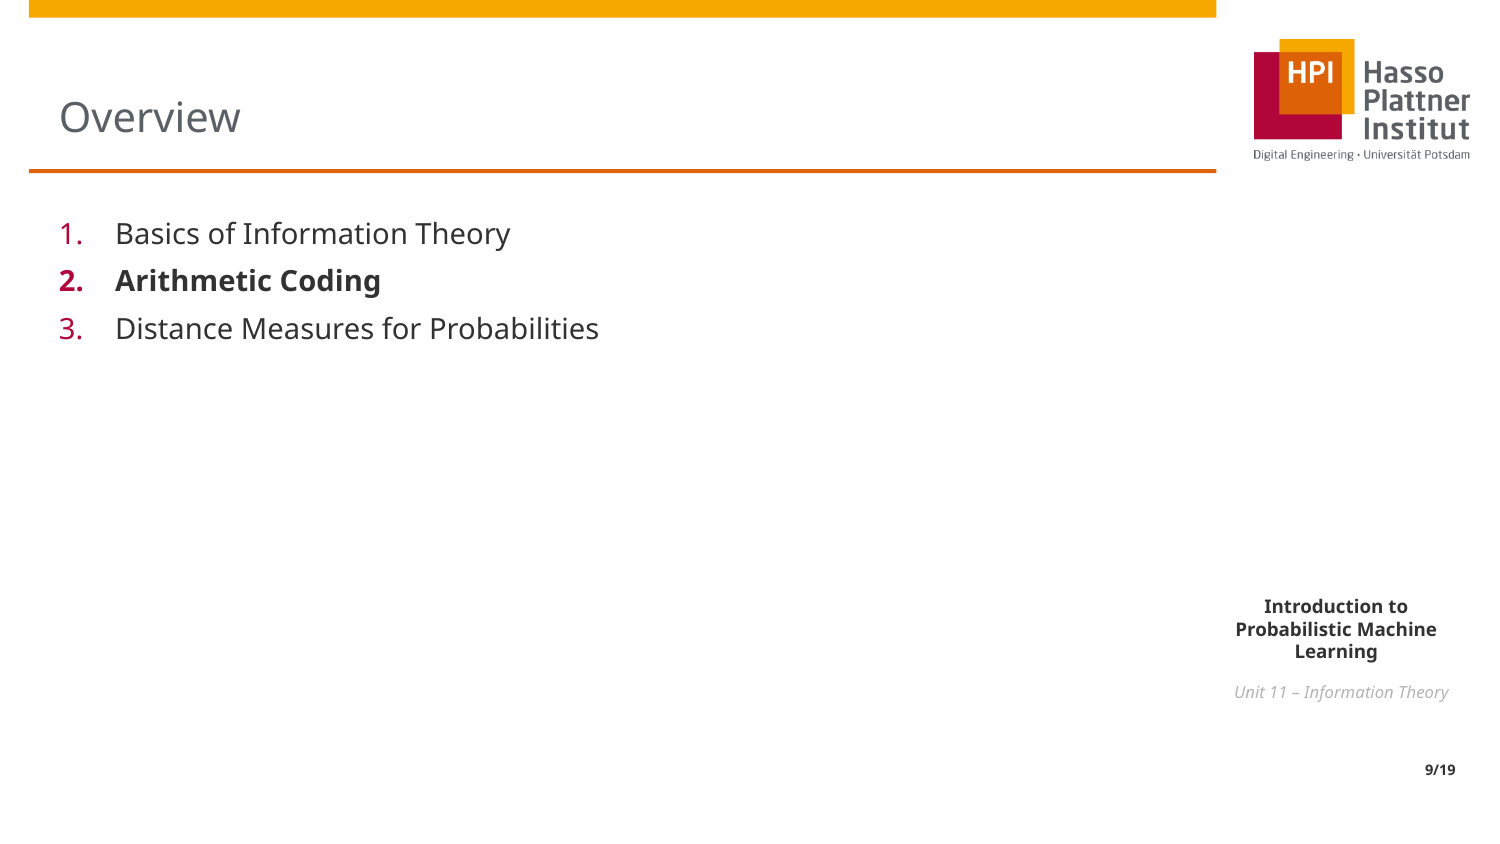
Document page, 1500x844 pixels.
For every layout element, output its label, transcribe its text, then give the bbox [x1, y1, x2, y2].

picture [1254, 39, 1470, 161]
list Basics of Information Theory Arithmetic Coding Distance Measures for Probabilities [58, 203, 1187, 788]
title Overview [58, 17, 1187, 170]
